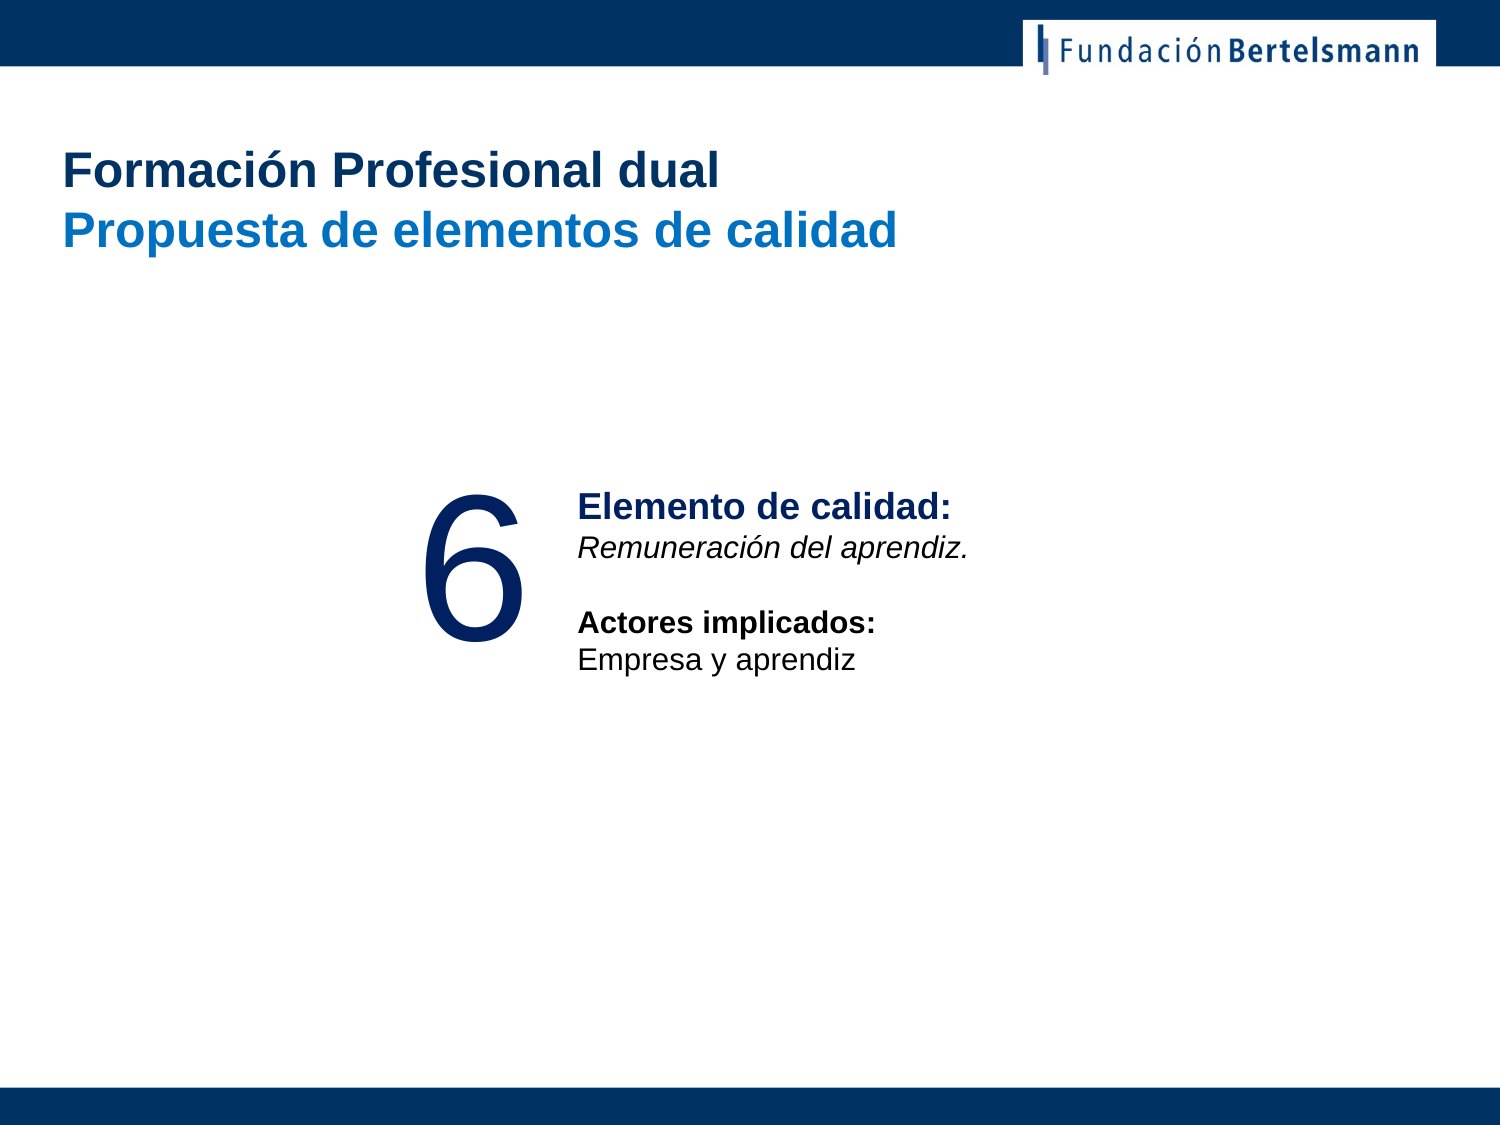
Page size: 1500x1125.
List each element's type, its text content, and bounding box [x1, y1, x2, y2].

title Formación Profesional dual Propuesta de elementos de calidad [62, 137, 1438, 263]
text_box [62, 299, 1438, 1063]
text_box Elemento de calidad: Remuneración del aprendiz. Actores implicados: Empresa y aprendiz [560, 473, 1314, 686]
picture [1037, 24, 1422, 75]
text_box 6 [337, 424, 610, 690]
